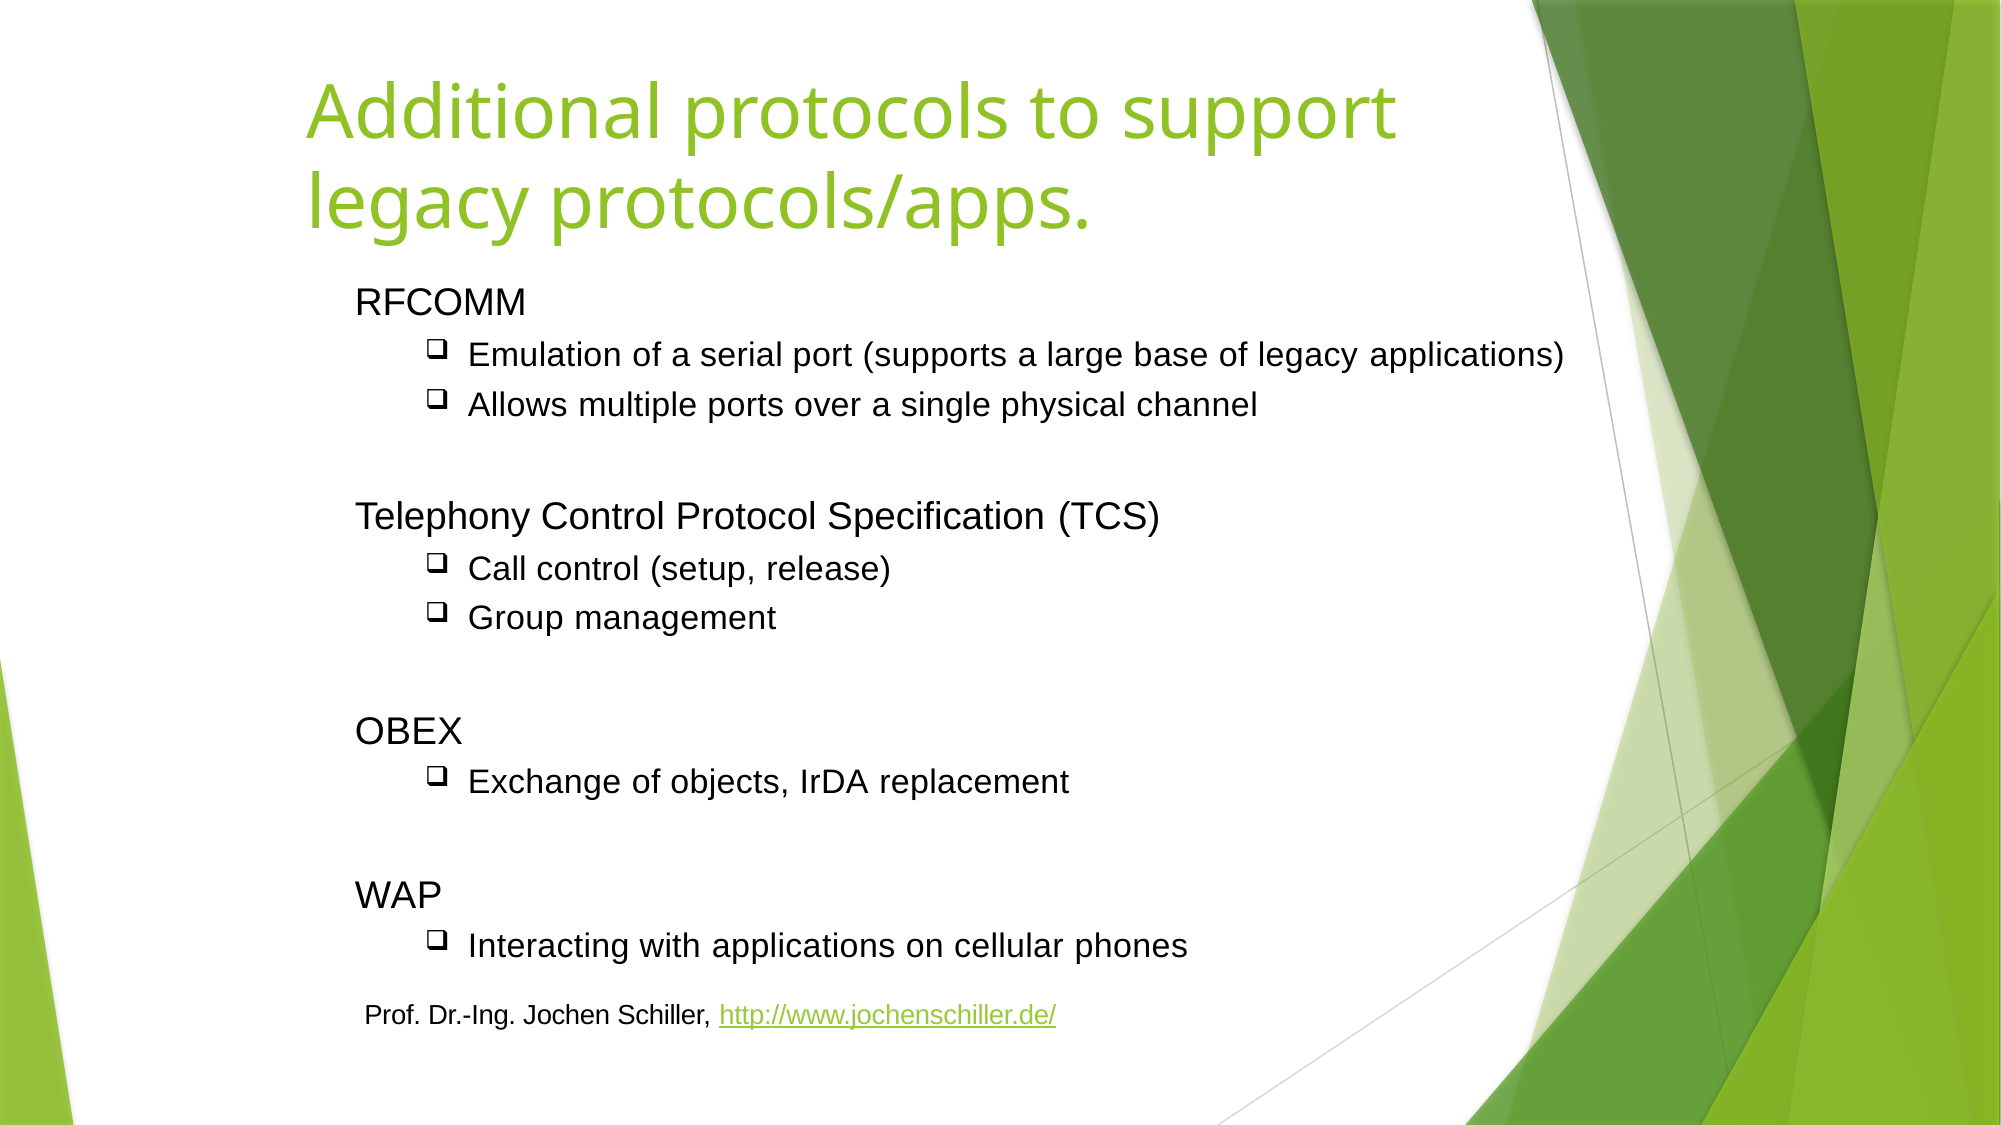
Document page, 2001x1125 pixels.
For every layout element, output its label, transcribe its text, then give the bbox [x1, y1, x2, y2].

title Additional protocols to support legacy protocols/apps. [305, 61, 1616, 252]
text_box Prof. Dr.-Ing. Jochen Schiller, http://www.jochenschiller.de/ [362, 997, 1071, 1030]
text_box RFCOMM Emulation of a serial port (supports a large base of legacy applications) Allows multiple ports over a single physical channel Telephony Control Protocol Specification (TCS) Call control (setup, release) Group management OBEX Exchange of objects, IrDA replacement WAP Interacting with applications on cellular phones [353, 265, 1568, 965]
